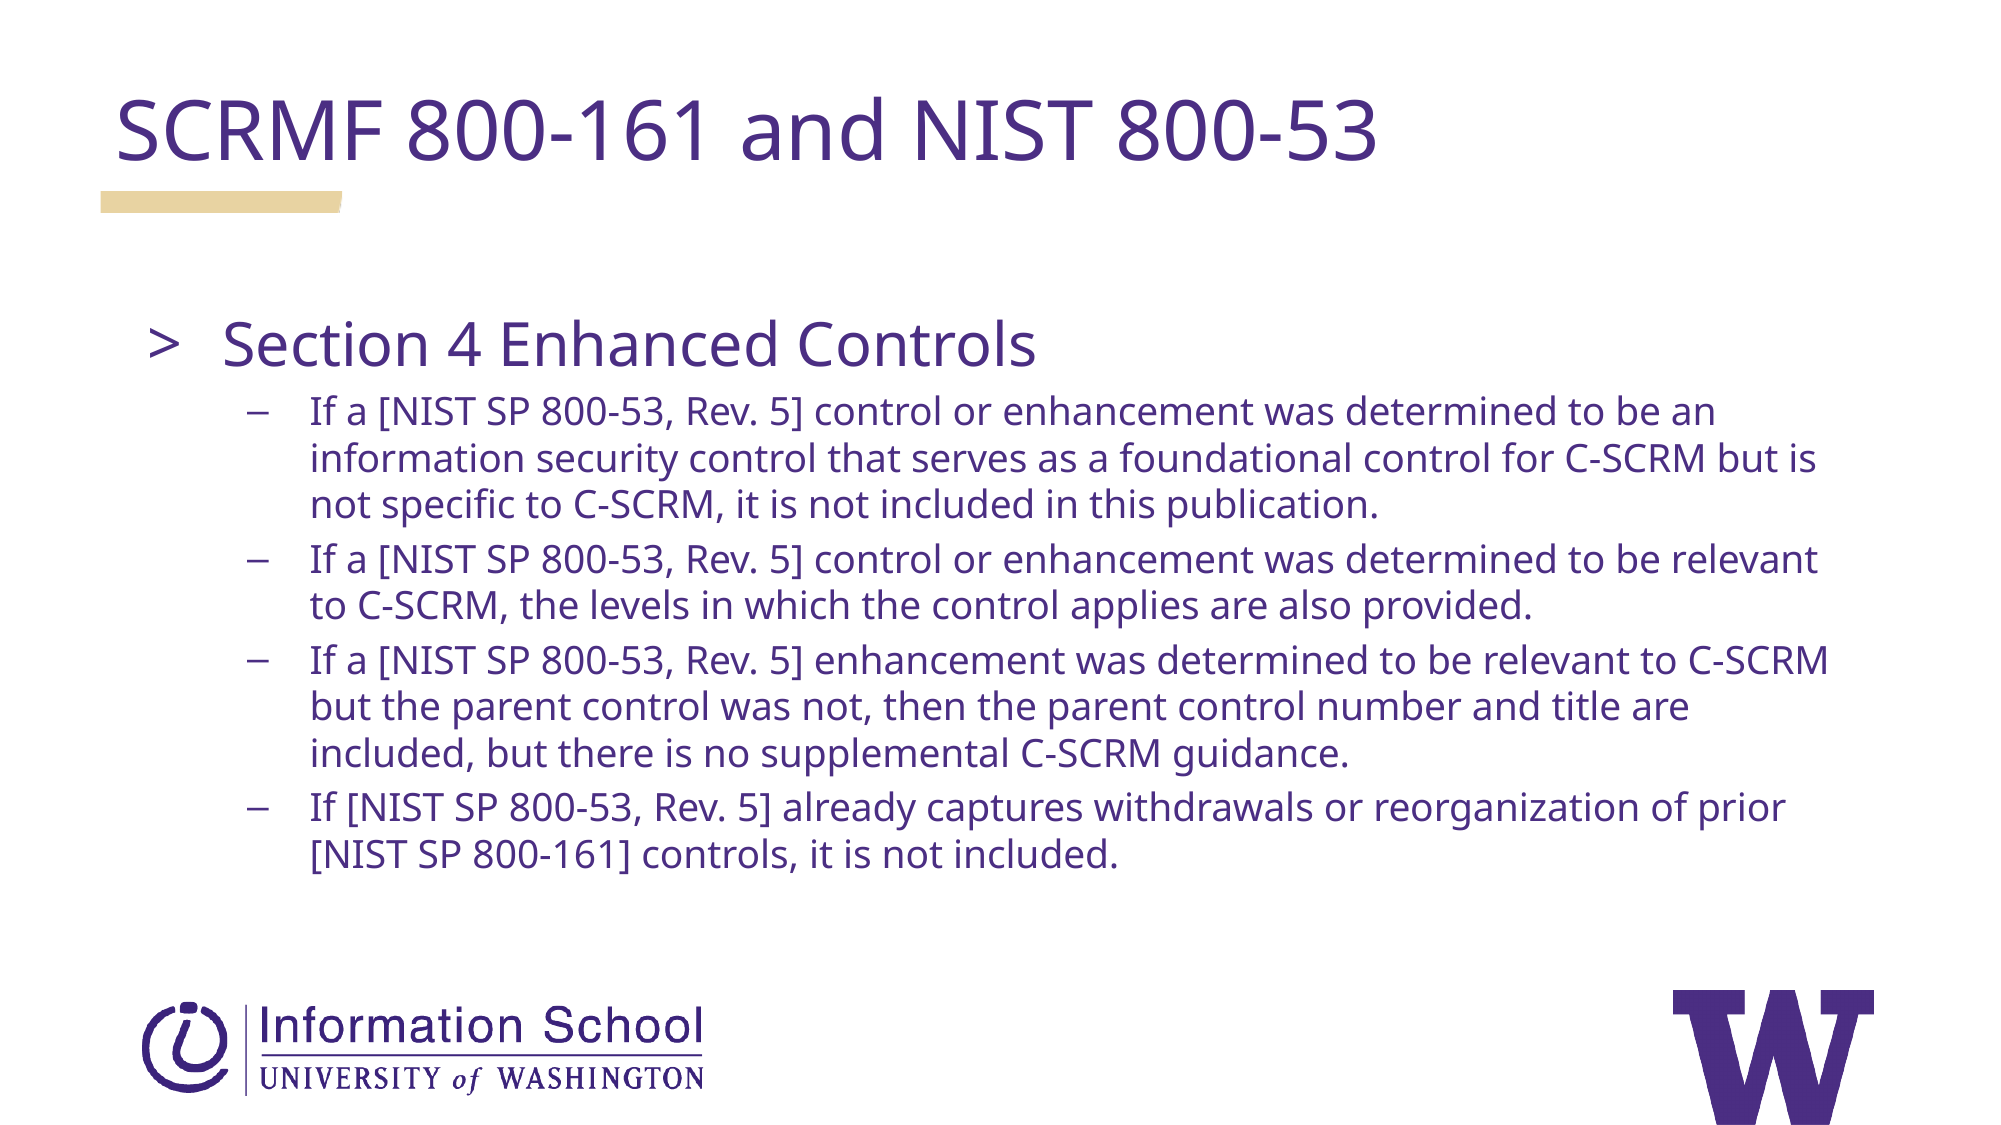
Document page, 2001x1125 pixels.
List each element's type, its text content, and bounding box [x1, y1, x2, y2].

picture [128, 987, 736, 1109]
picture [1673, 990, 1874, 1125]
list SCRMF 800-161 and NIST 800-53 [100, 81, 1954, 299]
list Section 4 Enhanced Controls If a [NIST SP 800-53, Rev. 5] control or enhancement was determined to be an information security control that serves as a foundational control for C-SCRM but is not specific to C-SCRM, it is not included in this publication. If a [NIST SP 800-53, Rev. 5] control or enhancement was determined to be relevant to C-SCRM, the levels in which the control applies are also provided. If a [NIST SP 800-53, Rev. 5] enhancement was determined to be relevant to C-SCRM but the parent control was not, then the parent control number and title are included, but there is no supplemental C-SCRM guidance. If [NIST SP 800-53, Rev. 5] already captures withdrawals or reorganization of prior [NIST SP 800-161] controls, it is not included. [132, 299, 1868, 912]
